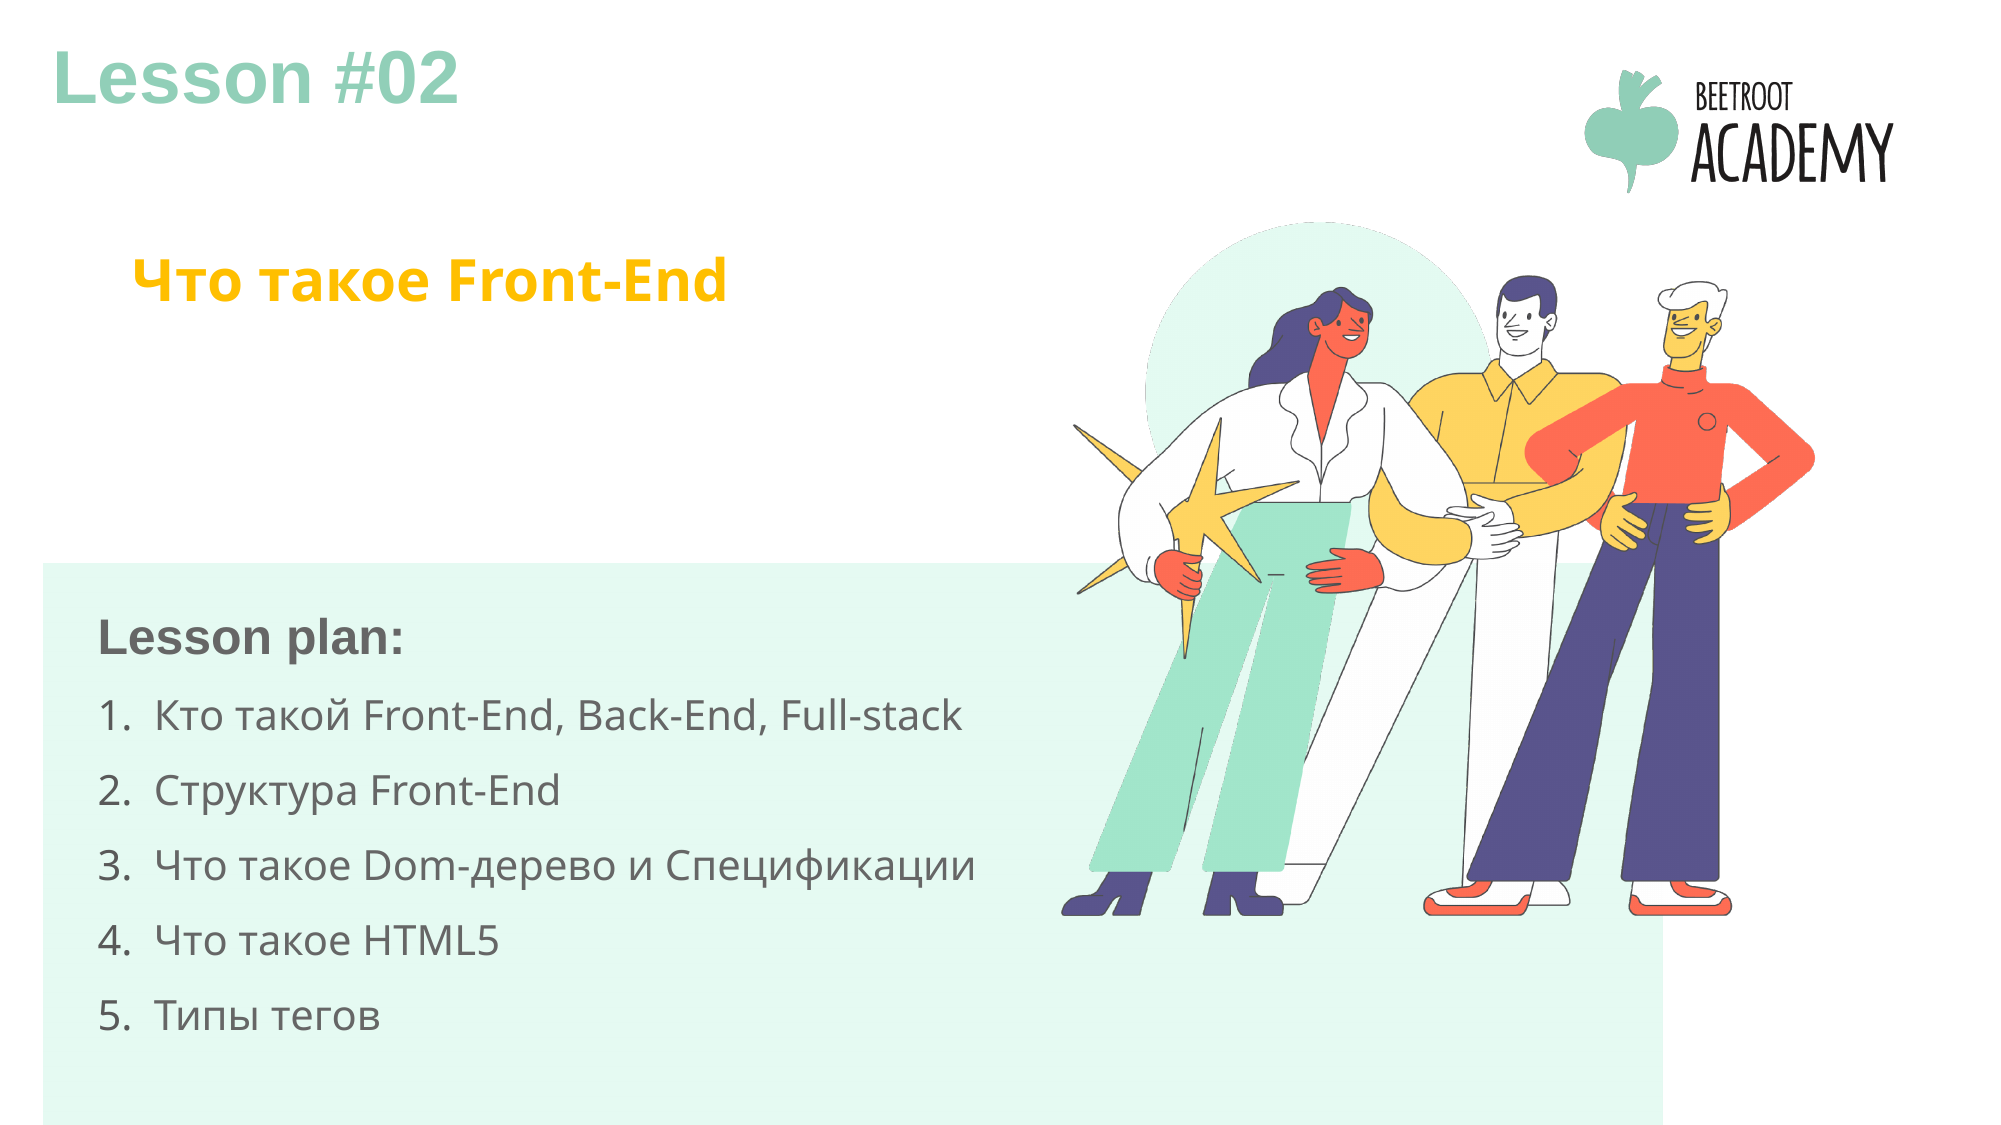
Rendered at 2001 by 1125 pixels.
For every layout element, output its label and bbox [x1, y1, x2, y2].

text_box [36, 20, 1975, 1125]
